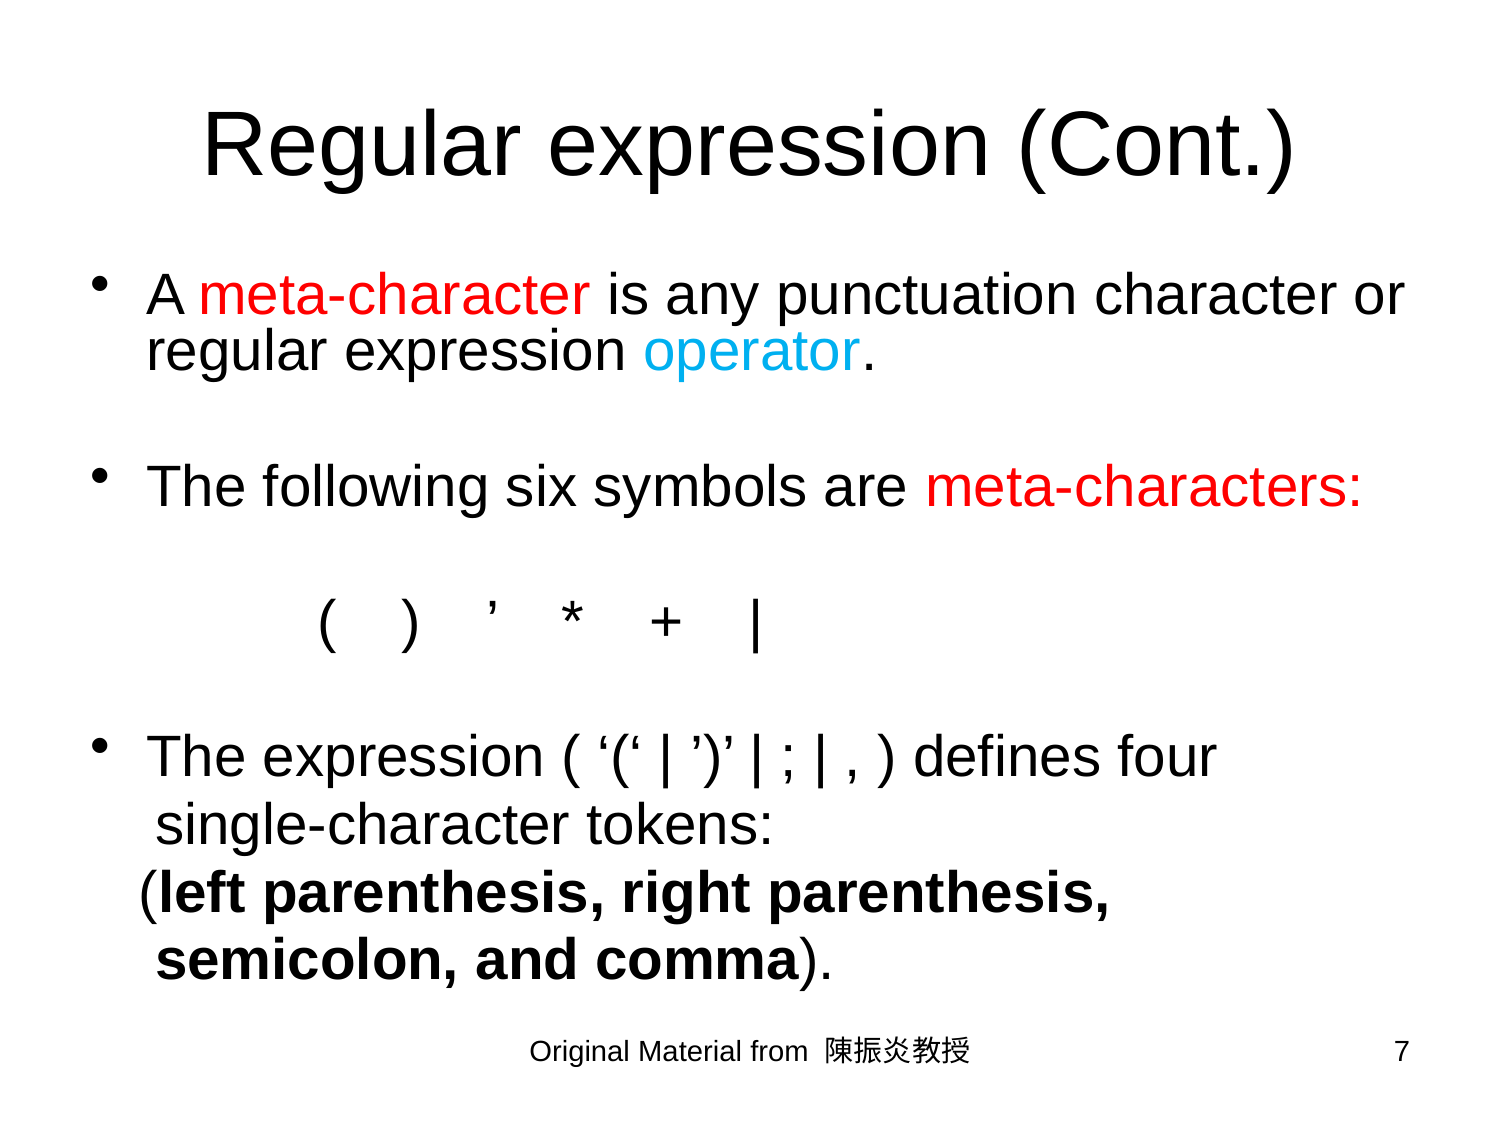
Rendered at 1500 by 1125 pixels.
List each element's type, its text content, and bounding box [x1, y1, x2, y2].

title Regular expression (Cont.) [75, 45, 1425, 233]
footer Original Material from 陳振炎教授 [512, 1024, 988, 1103]
slide_number 7 [1074, 1024, 1426, 1103]
list A meta-character is any punctuation character or regular expression operator. The following six symbols are meta-characters: ( ) ’ * + | The expression ( ‘(‘ | ’)’ | ; | , ) defines four single-character tokens: (left parenthesis, right parenthesis, semicolon, and comma). [75, 262, 1463, 1005]
